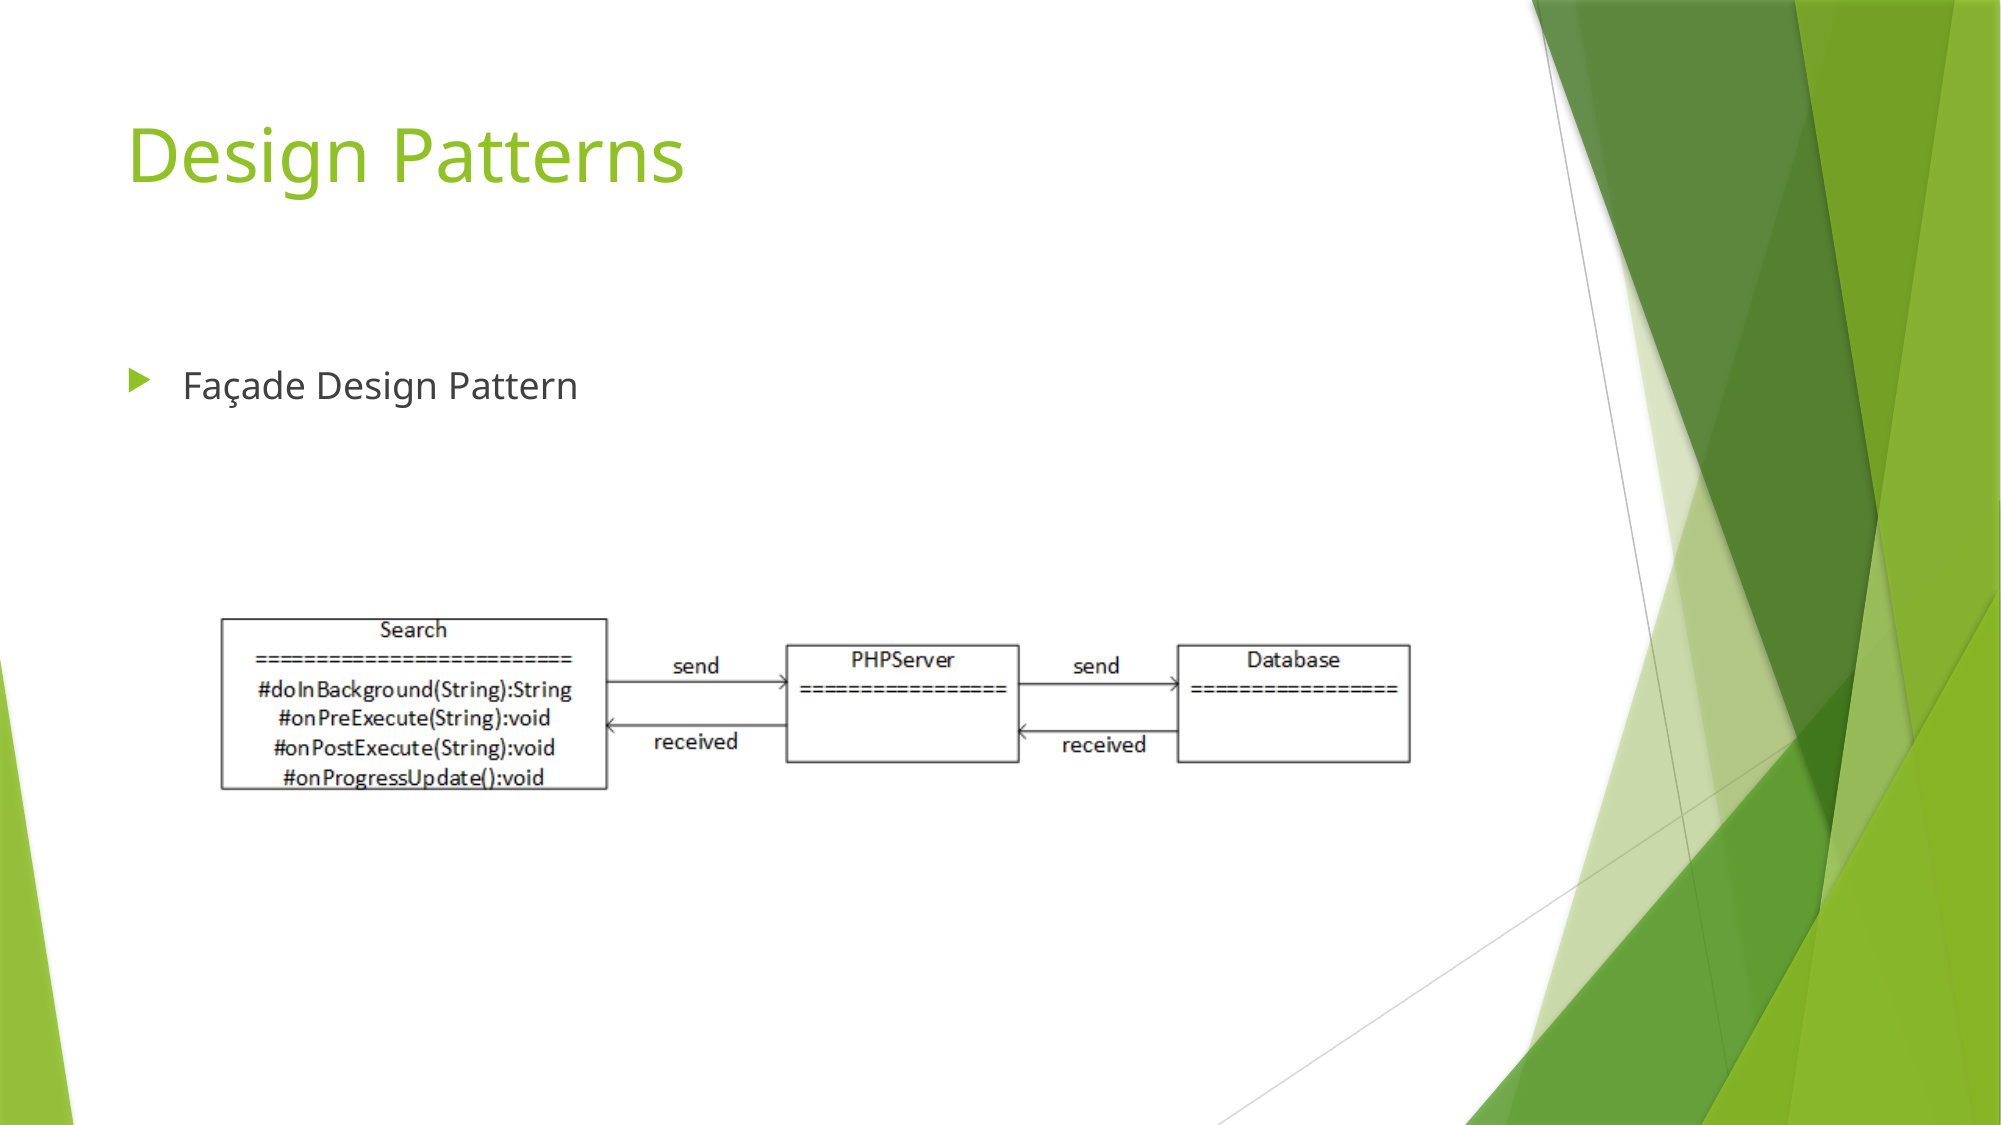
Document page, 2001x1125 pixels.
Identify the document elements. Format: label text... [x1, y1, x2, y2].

list Façade Design Pattern [111, 354, 1522, 992]
title Design Patterns [111, 99, 1522, 317]
picture [210, 606, 1423, 806]
